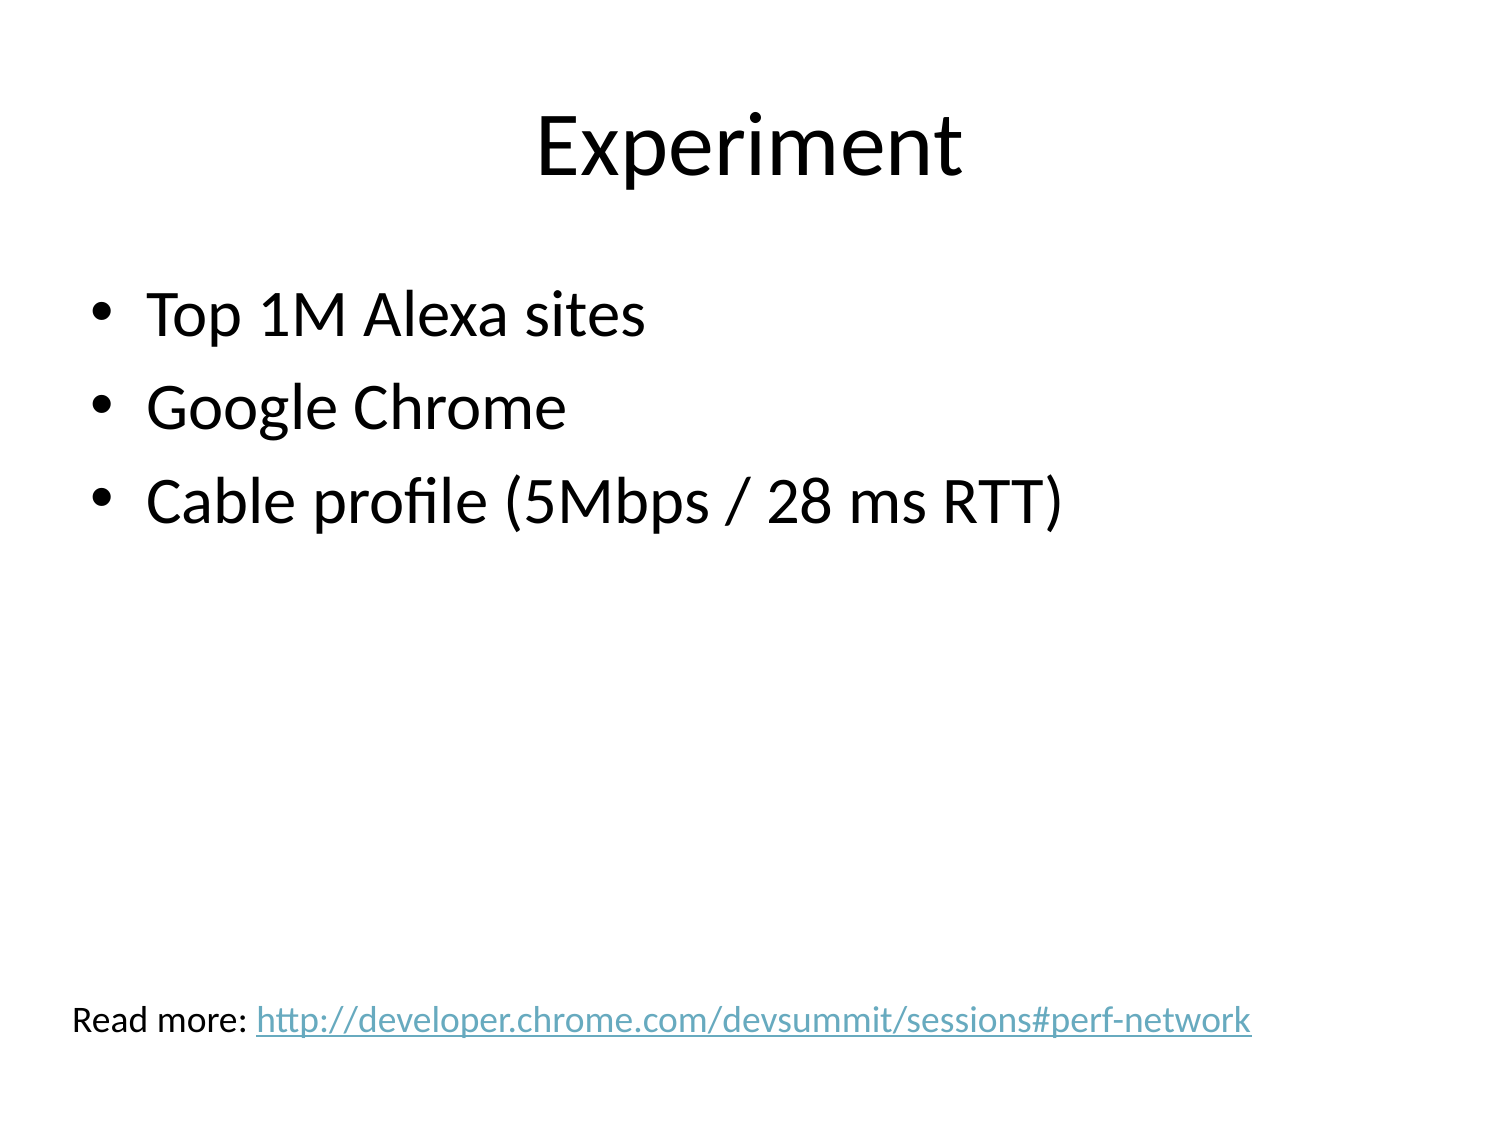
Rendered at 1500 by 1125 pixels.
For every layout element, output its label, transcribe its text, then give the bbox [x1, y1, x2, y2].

text_box Read more: http://developer.chrome.com/devsummit/sessions#perf-network [57, 987, 1268, 1093]
list Top 1M Alexa sites Google Chrome Cable profile (5Mbps / 28 ms RTT) [75, 262, 1425, 1005]
title Experiment [75, 45, 1425, 233]
